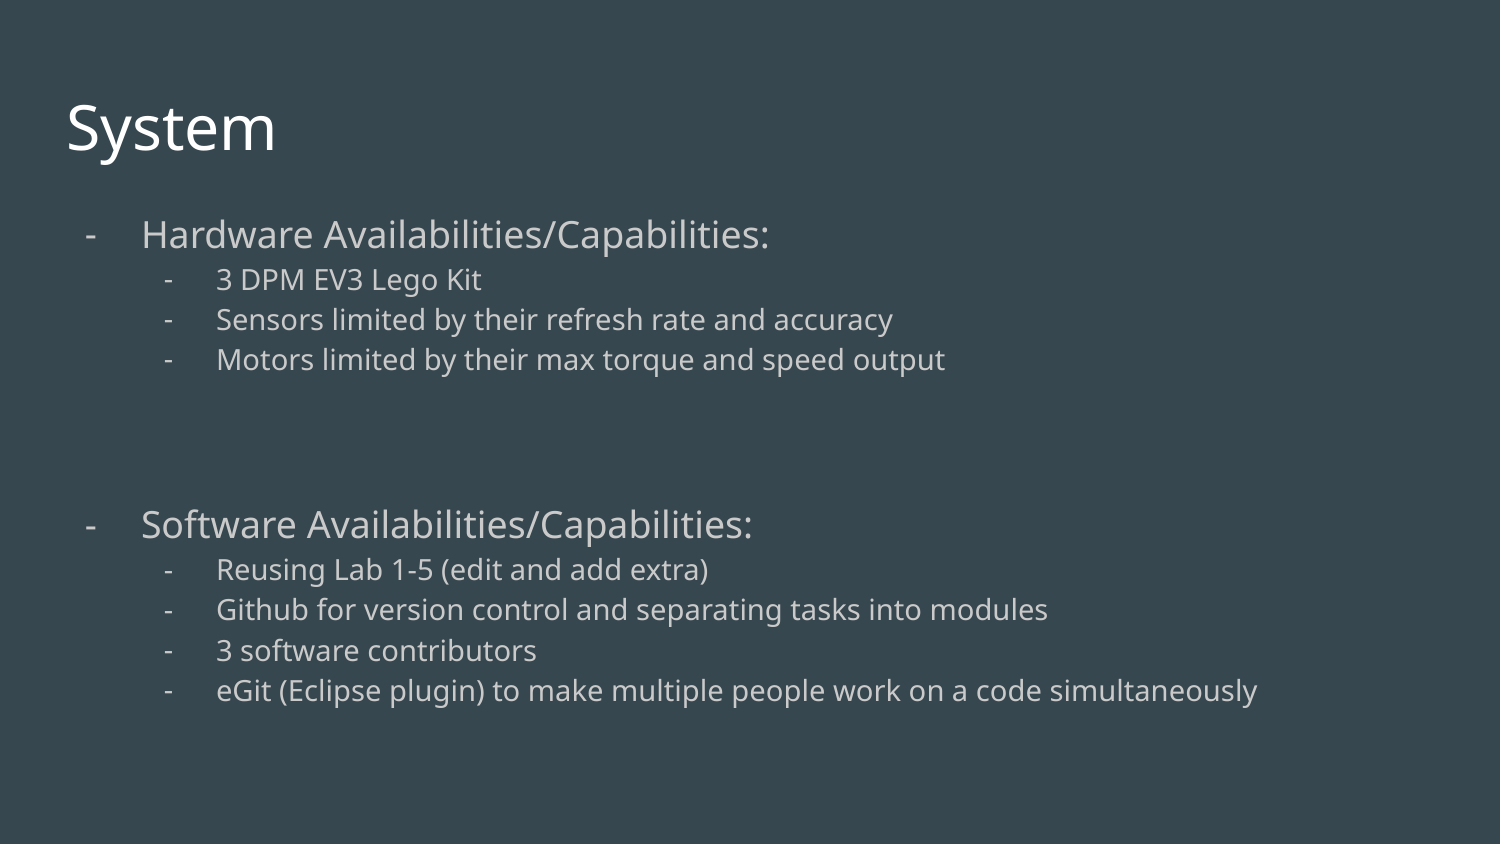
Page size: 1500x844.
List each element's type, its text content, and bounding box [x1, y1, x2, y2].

title System [51, 72, 1449, 167]
list Hardware Availabilities/Capabilities: 3 DPM EV3 Lego Kit Sensors limited by their refresh rate and accuracy Motors limited by their max torque and speed output Software Availabilities/Capabilities: Reusing Lab 1-5 (edit and add extra) Github for version control and separating tasks into modules 3 software contributors eGit (Eclipse plugin) to make multiple people work on a code simultaneously [51, 189, 1449, 808]
